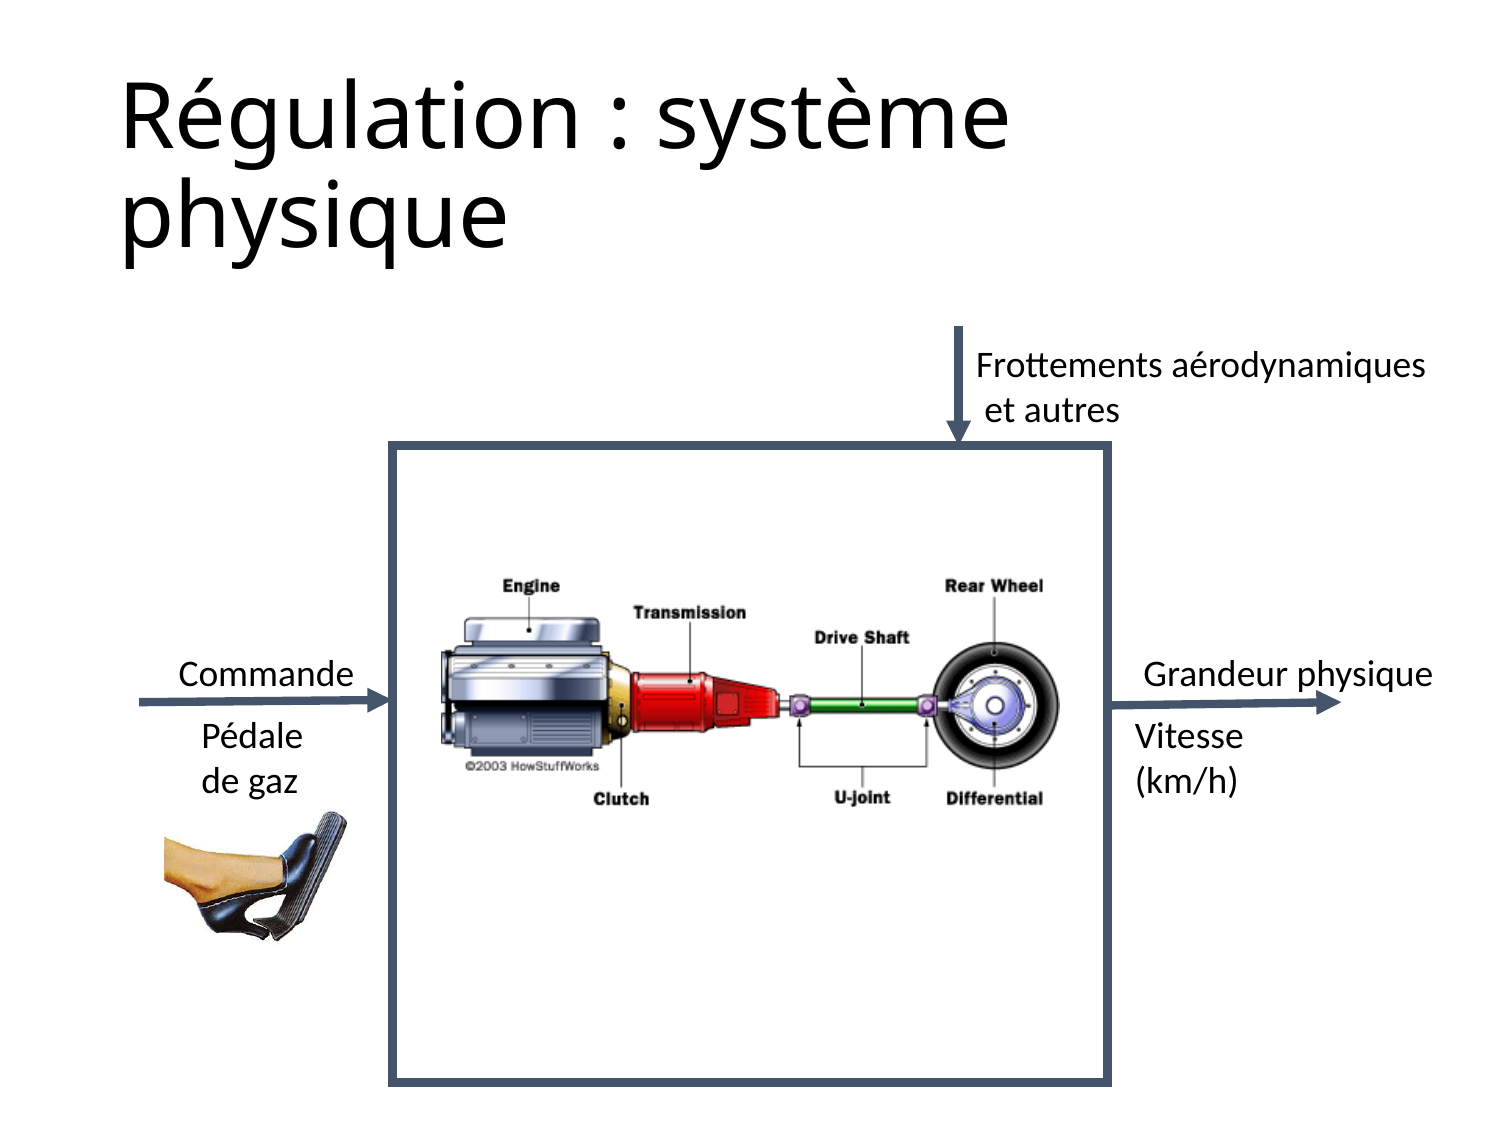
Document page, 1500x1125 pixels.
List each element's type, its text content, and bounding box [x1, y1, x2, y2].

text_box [139, 699, 393, 703]
text_box Pédale de gaz [186, 703, 327, 809]
text_box Frottements aérodynamiques et autres [961, 332, 1442, 438]
text_box Vitesse (km/h) [1120, 706, 1259, 809]
picture [164, 809, 350, 948]
title Régulation : système physique [103, 59, 1397, 278]
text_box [1109, 702, 1342, 706]
text_box [391, 445, 1109, 1084]
text_box Commande [163, 641, 370, 699]
text_box Grandeur physique [1128, 641, 1449, 702]
picture [441, 575, 1060, 810]
